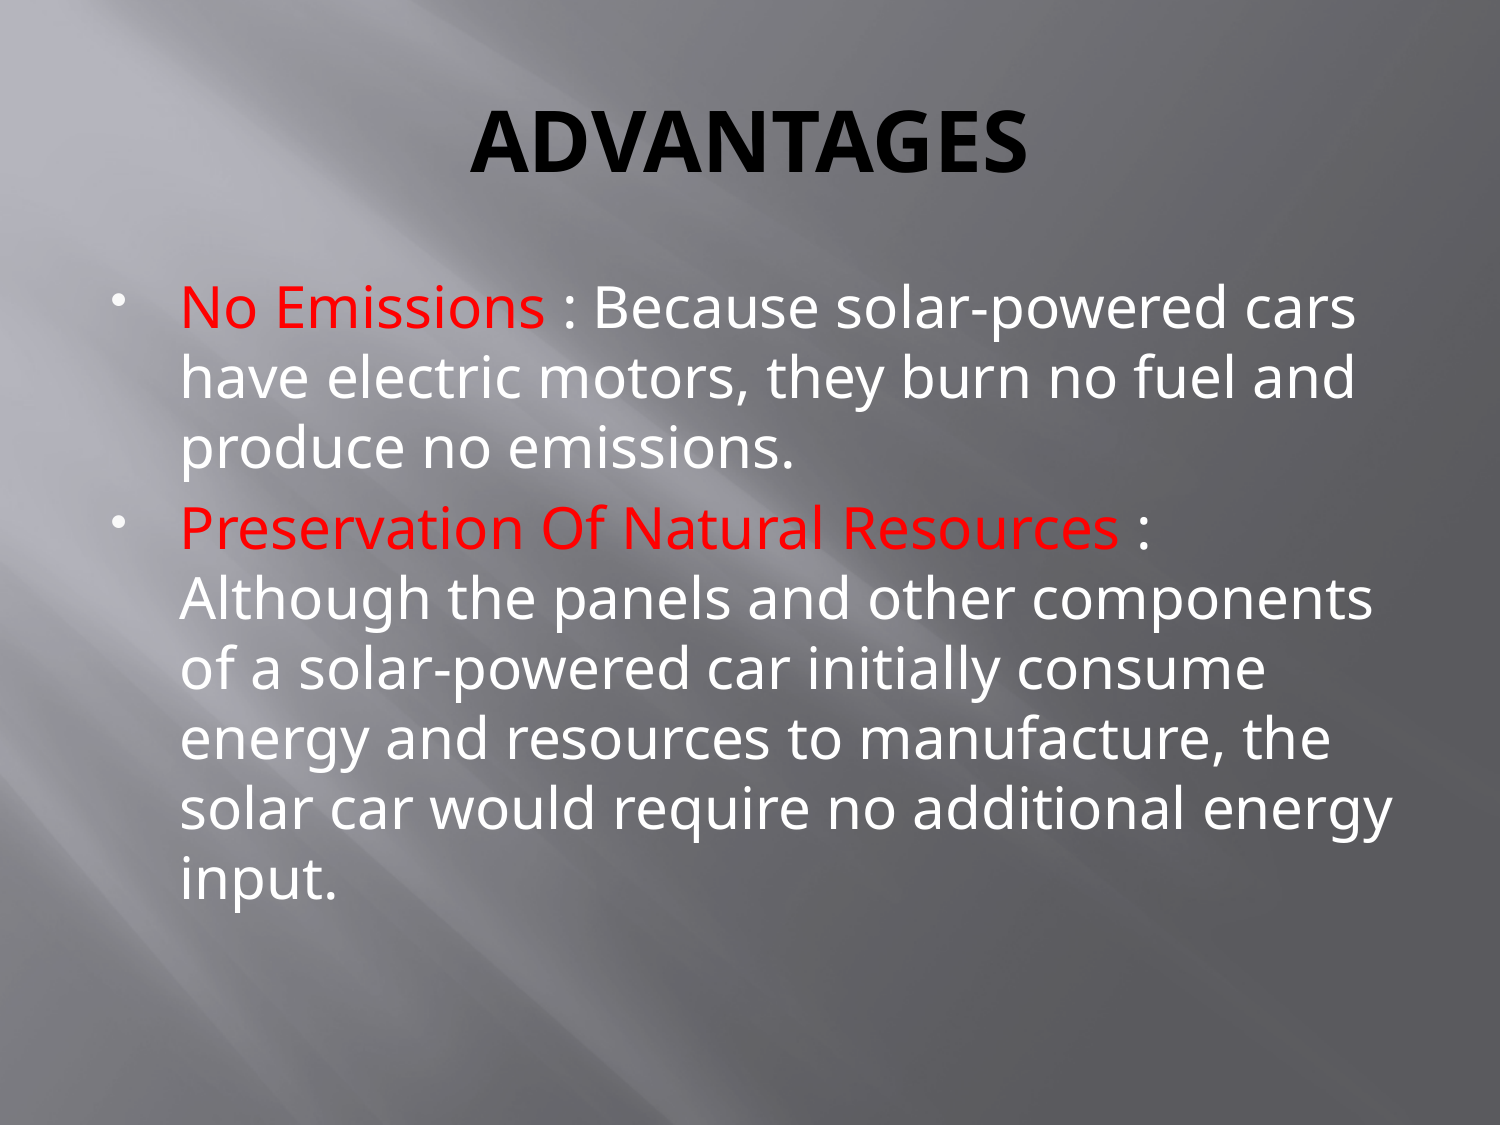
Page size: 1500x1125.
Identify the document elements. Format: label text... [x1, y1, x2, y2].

list No Emissions : Because solar-powered cars have electric motors, they burn no fuel and produce no emissions. Preservation Of Natural Resources : Although the panels and other components of a solar-powered car initially consume energy and resources to manufacture, the solar car would require no additional energy input. [75, 262, 1425, 1035]
title ADVANTAGES [75, 45, 1425, 233]
